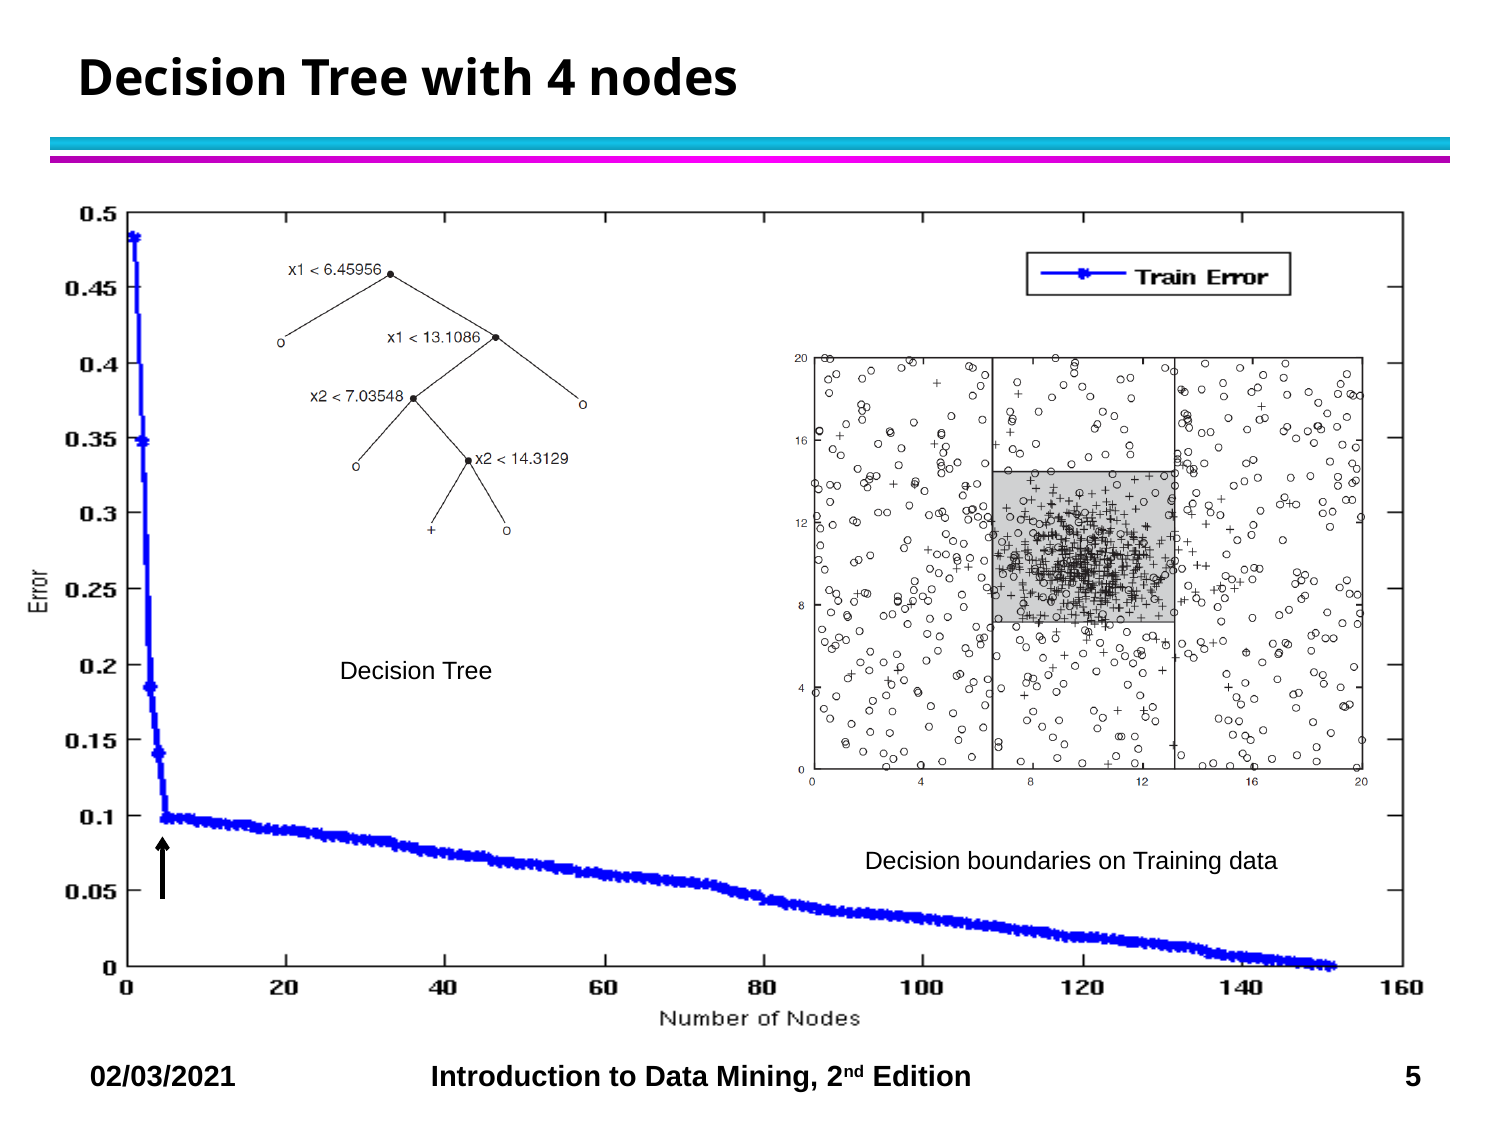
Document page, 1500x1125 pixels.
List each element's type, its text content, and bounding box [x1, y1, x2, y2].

picture [779, 343, 1378, 794]
title Decision Tree with 4 nodes [62, 24, 1421, 113]
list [12, 199, 1438, 1038]
picture [221, 249, 608, 551]
